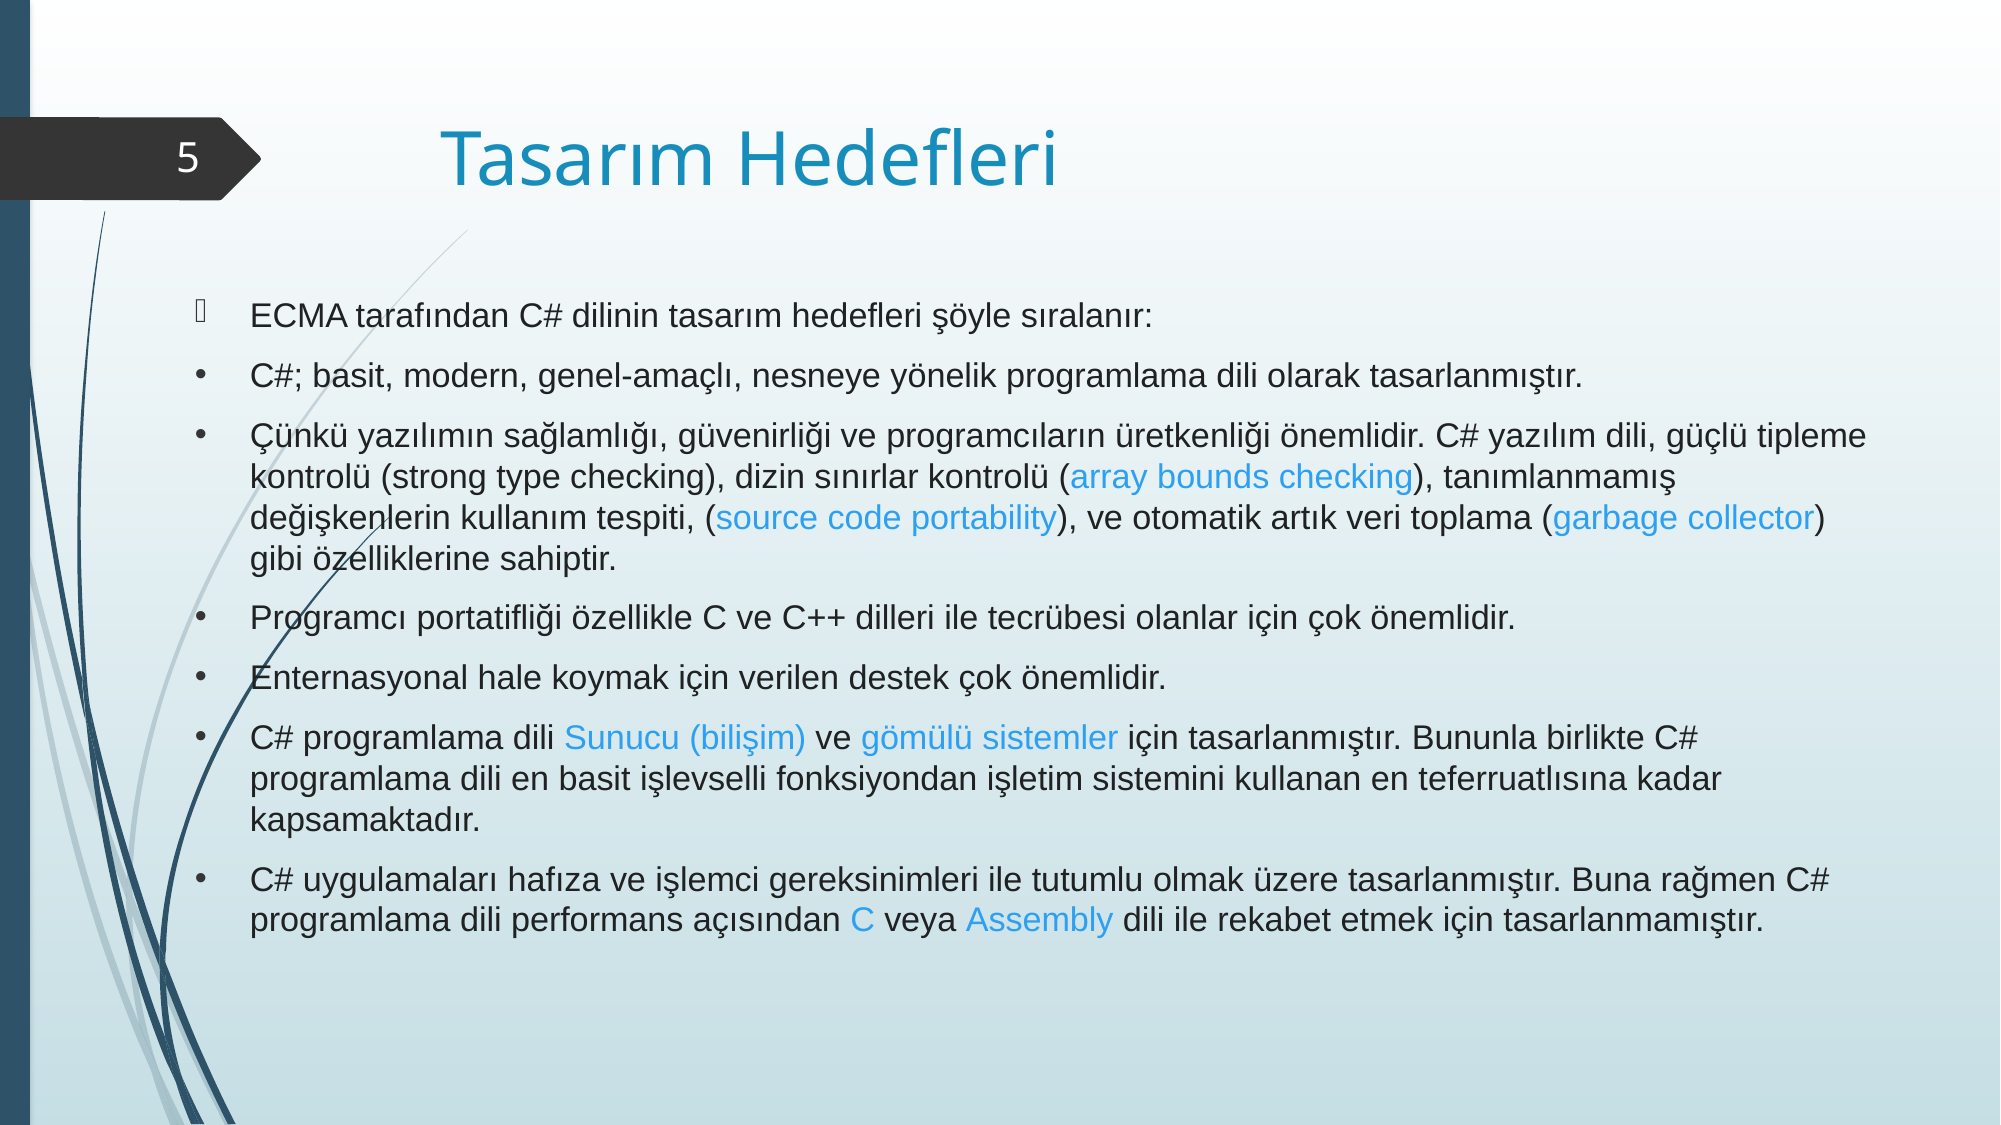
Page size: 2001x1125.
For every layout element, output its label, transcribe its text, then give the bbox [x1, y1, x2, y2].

list ECMA tarafından C# dilinin tasarım hedefleri şöyle sıralanır: C#; basit, modern, genel-amaçlı, nesneye yönelik programlama dili olarak tasarlanmıştır. Çünkü yazılımın sağlamlığı, güvenirliği ve programcıların üretkenliği önemlidir. C# yazılım dili, güçlü tipleme kontrolü (strong type checking), dizin sınırlar kontrolü (array bounds checking), tanımlanmamış değişkenlerin kullanım tespiti, (source code portability), ve otomatik artık veri toplama (garbage collector) gibi özelliklerine sahiptir. Programcı portatifliği özellikle C ve C++ dilleri ile tecrübesi olanlar için çok önemlidir. Enternasyonal hale koymak için verilen destek çok önemlidir. C# programlama dili Sunucu (bilişim) ve gömülü sistemler için tasarlanmıştır. Bununla birlikte C# programlama dili en basit işlevselli fonksiyondan işletim sistemini kullanan en teferruatlısına kadar kapsamaktadır. C# uygulamaları hafıza ve işlemci gereksinimleri ile tutumlu olmak üzere tasarlanmıştır. Buna rağmen C# programlama dili performans açısından C veya Assembly dili ile rekabet etmek için tasarlanmamıştır. [179, 286, 1888, 952]
slide_number 5 [87, 129, 216, 190]
title Tasarım Hedefleri [425, 102, 1888, 286]
